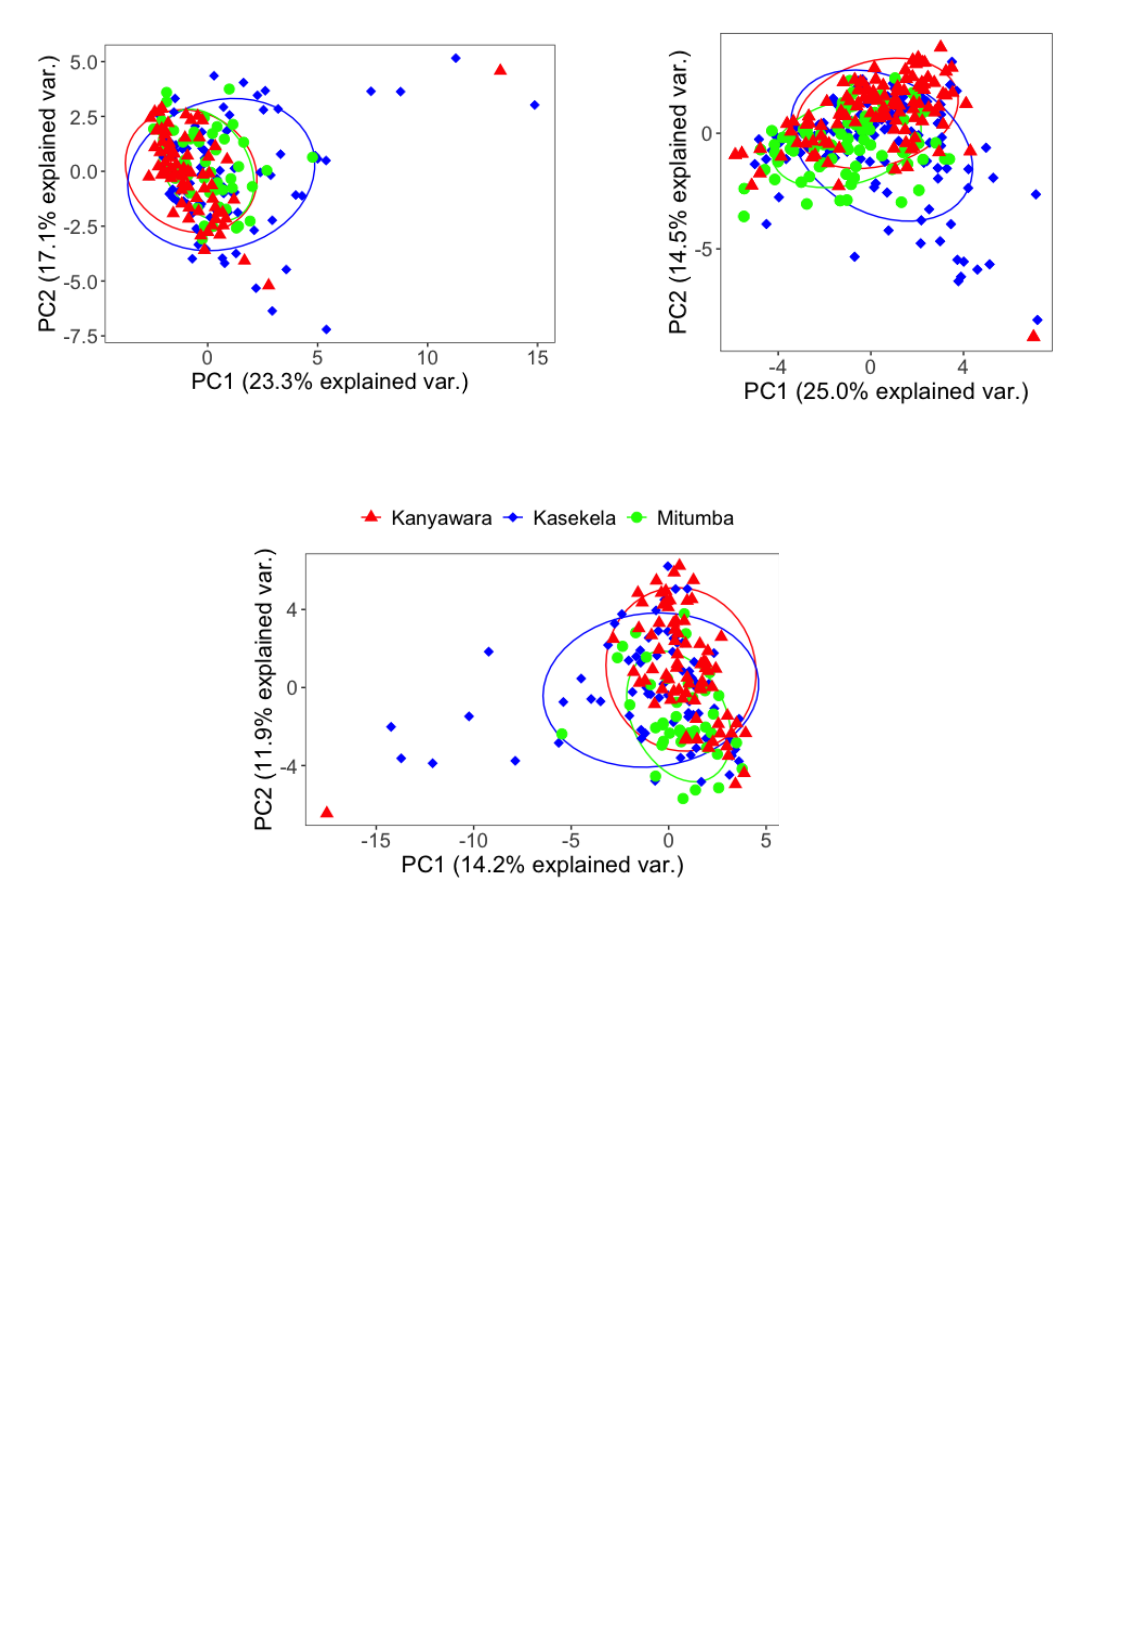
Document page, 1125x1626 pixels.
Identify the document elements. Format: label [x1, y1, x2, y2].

list [31, 39, 563, 407]
picture [239, 490, 779, 879]
picture [654, 21, 1071, 411]
